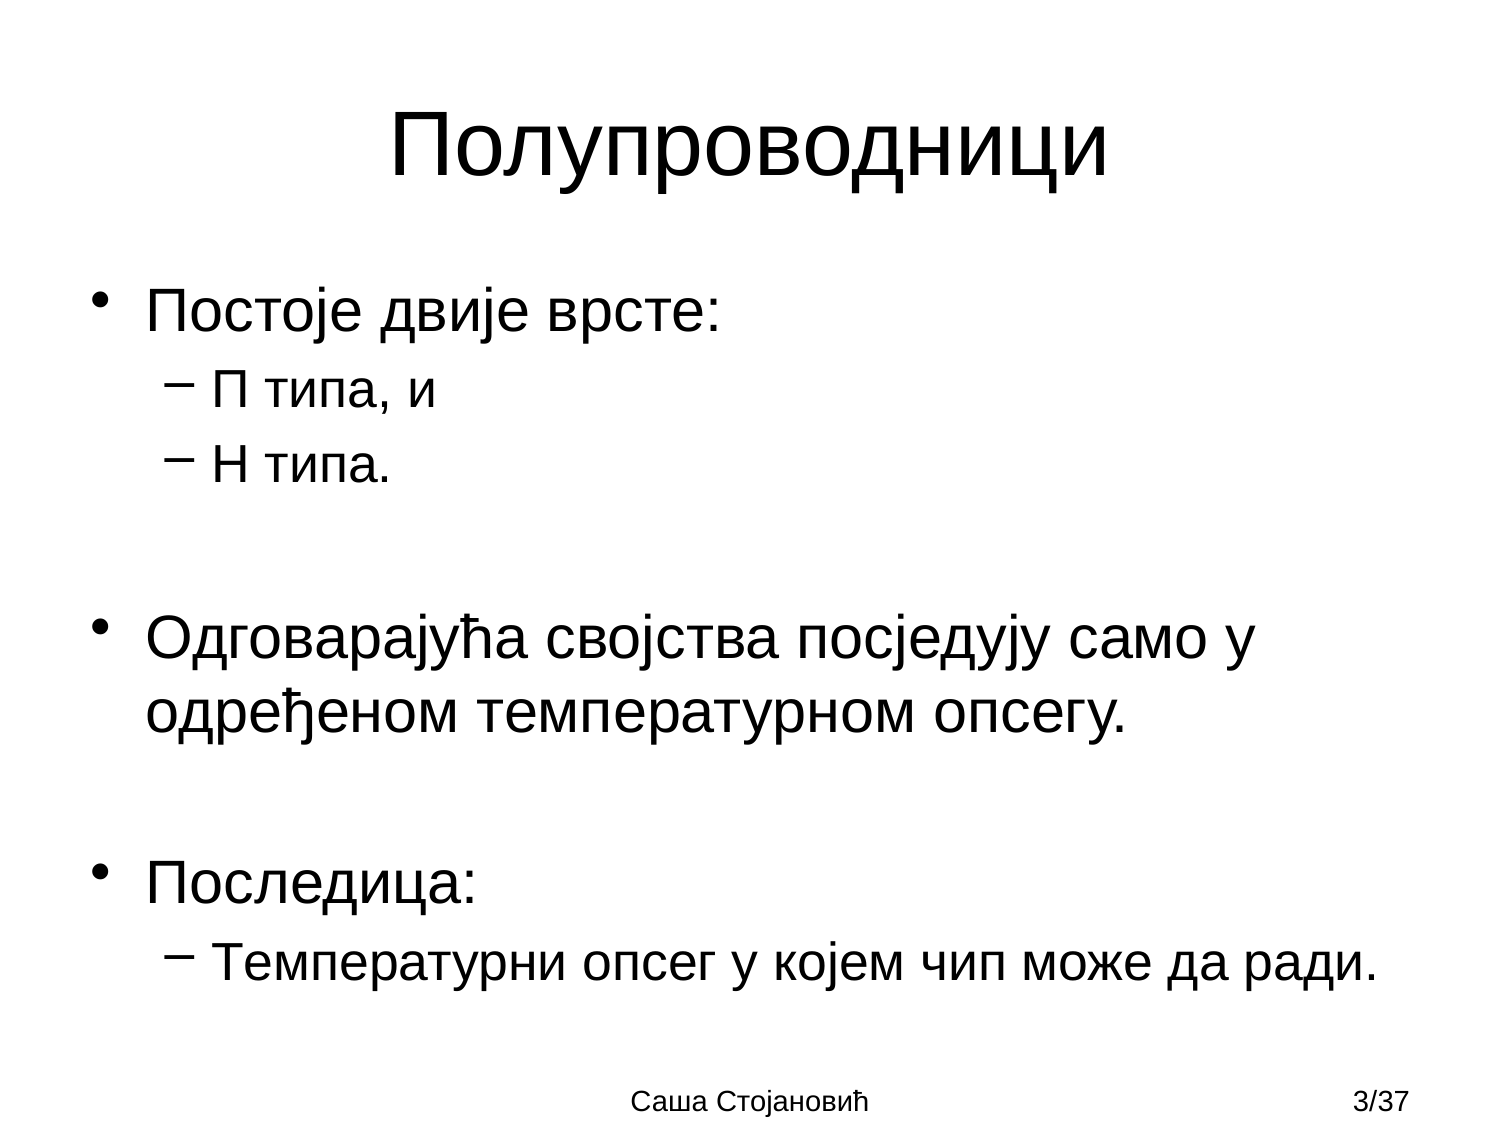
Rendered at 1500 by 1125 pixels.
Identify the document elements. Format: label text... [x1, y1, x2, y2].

footer Саша Стојановић [512, 1074, 988, 1125]
list Постоје двије врсте: П типа, и Н типа. Одговарајућа својства посједују само у одређеном температурном опсегу. Последица: Температурни опсег у којем чип може да ради. [75, 262, 1425, 1005]
slide_number 3/37 [1074, 1074, 1426, 1125]
title Полупроводници [75, 45, 1425, 233]
